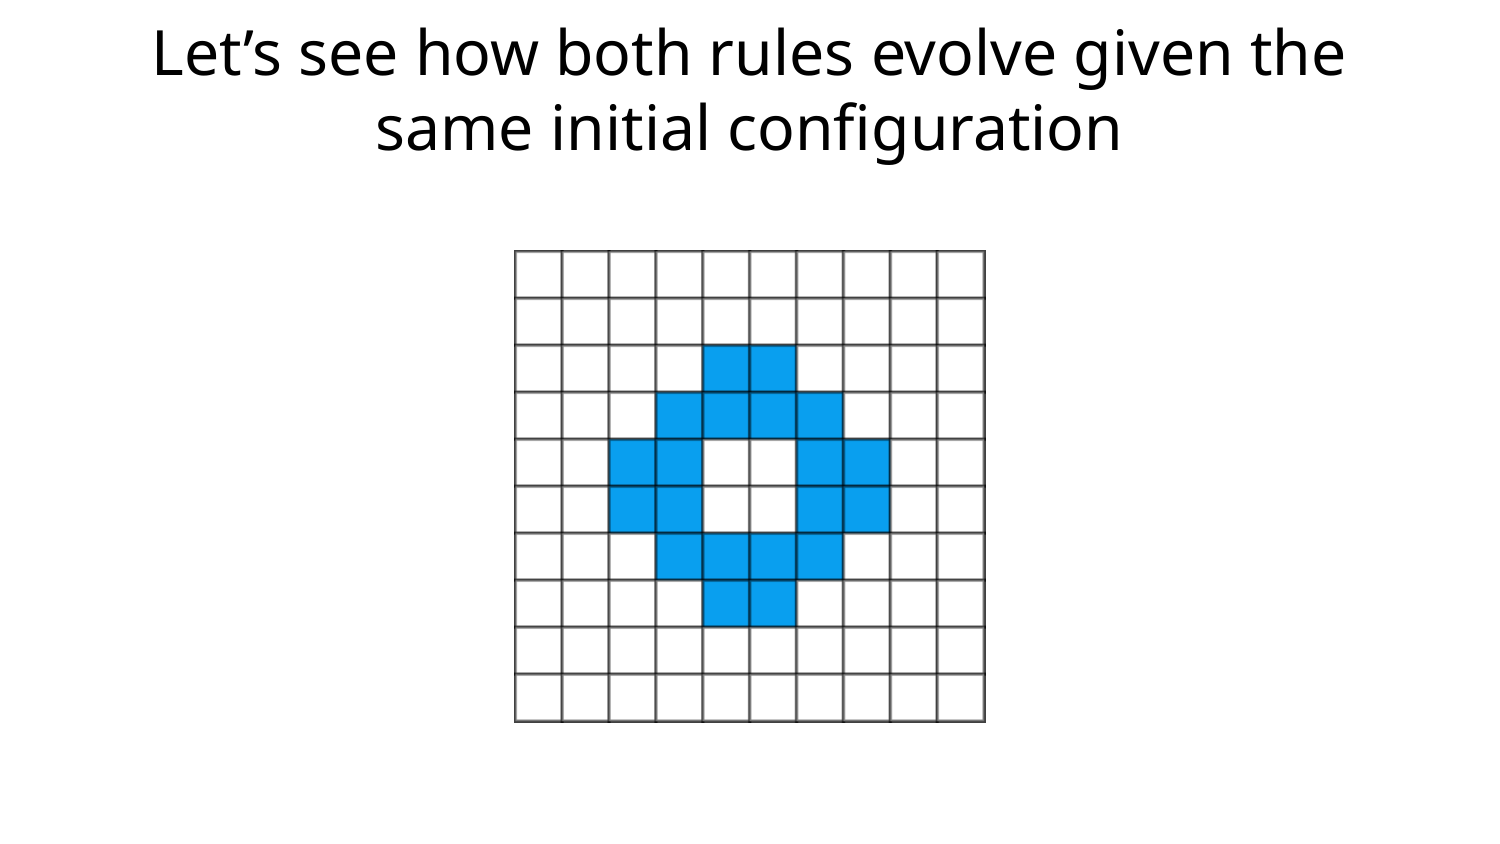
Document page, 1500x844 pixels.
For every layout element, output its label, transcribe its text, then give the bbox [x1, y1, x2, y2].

title Let’s see how both rules evolve given the same initial configuration [51, 51, 1449, 179]
picture [513, 250, 987, 723]
